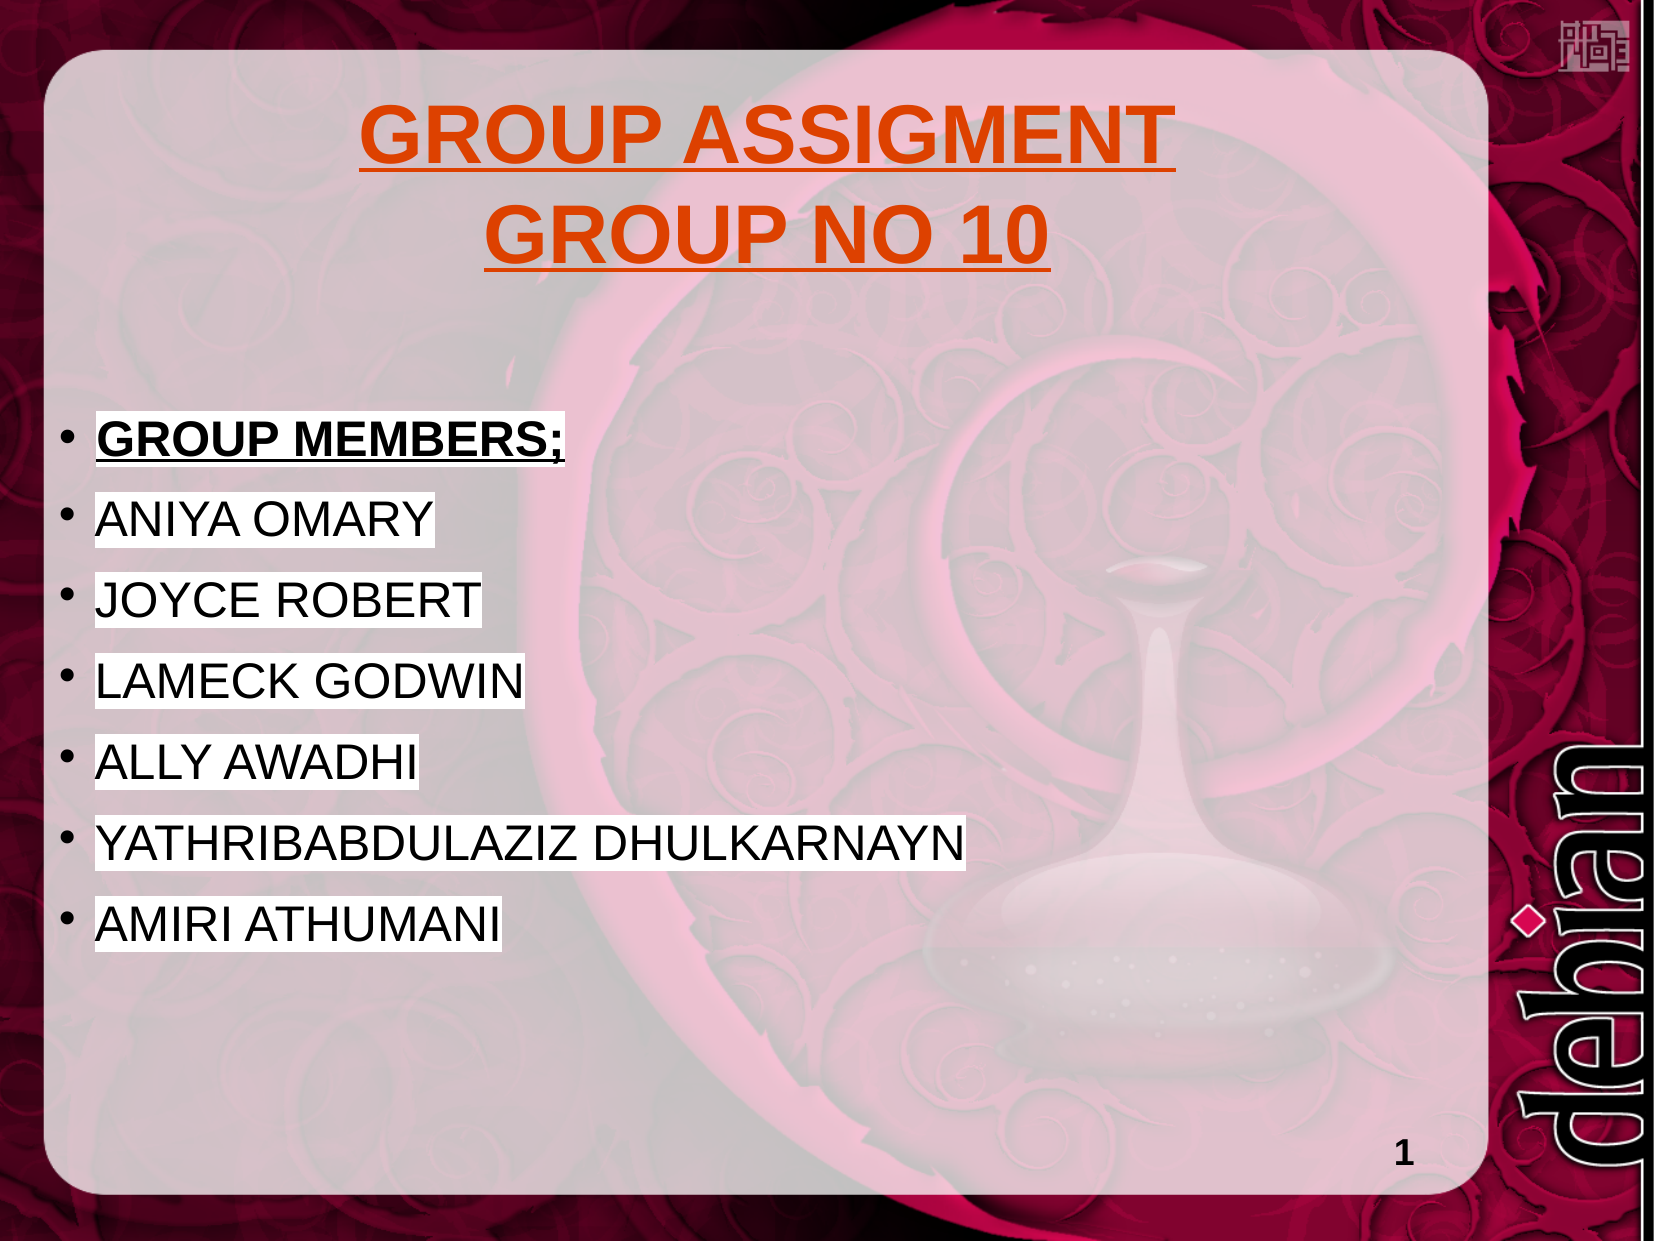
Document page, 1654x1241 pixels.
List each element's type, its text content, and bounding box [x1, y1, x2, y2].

subtitle GROUP MEMBERS; ANIYA OMARY JOYCE ROBERT LAMECK GODWIN ALLY AWADHI YATHRIBABDULAZIZ DHULKARNAYN AMIRI ATHUMANI [59, 557, 1329, 881]
text_box 1 [1379, 1120, 1432, 1181]
picture [0, 0, 1654, 1241]
title GROUP ASSIGMENT GROUP NO 10 [59, 0, 1477, 172]
